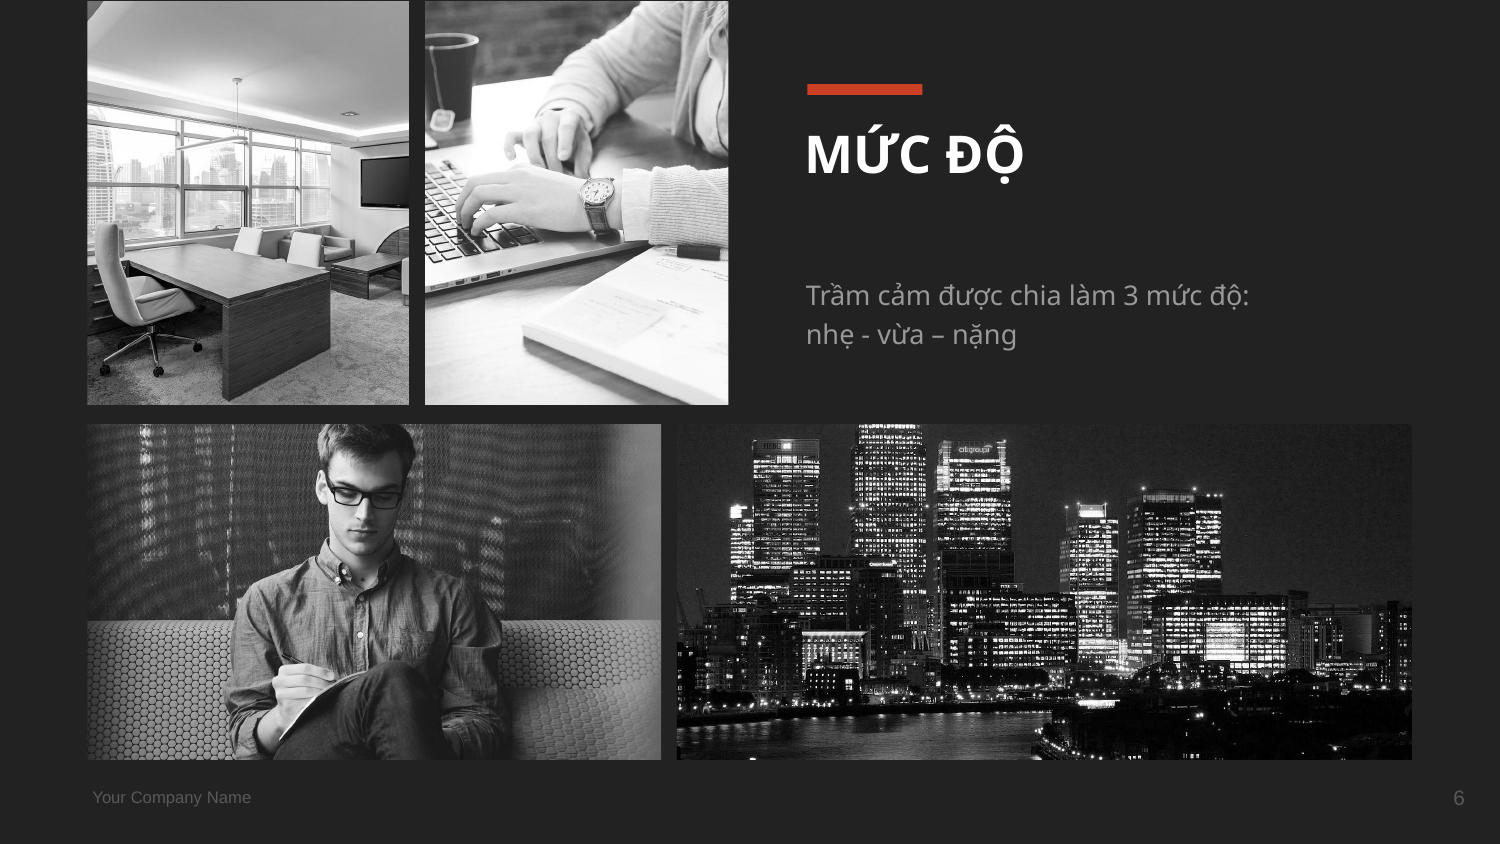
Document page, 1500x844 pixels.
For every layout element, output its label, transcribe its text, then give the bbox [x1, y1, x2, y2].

picture [87, 0, 410, 405]
picture [676, 424, 1413, 760]
slide_number 6 [1389, 764, 1480, 830]
title MỨC ĐỘ [789, 106, 1379, 257]
picture [87, 424, 662, 760]
subtitle Trầm cảm được chia làm 3 mức độ: nhẹ - vừa – nặng [790, 256, 1379, 387]
picture [424, 0, 729, 405]
